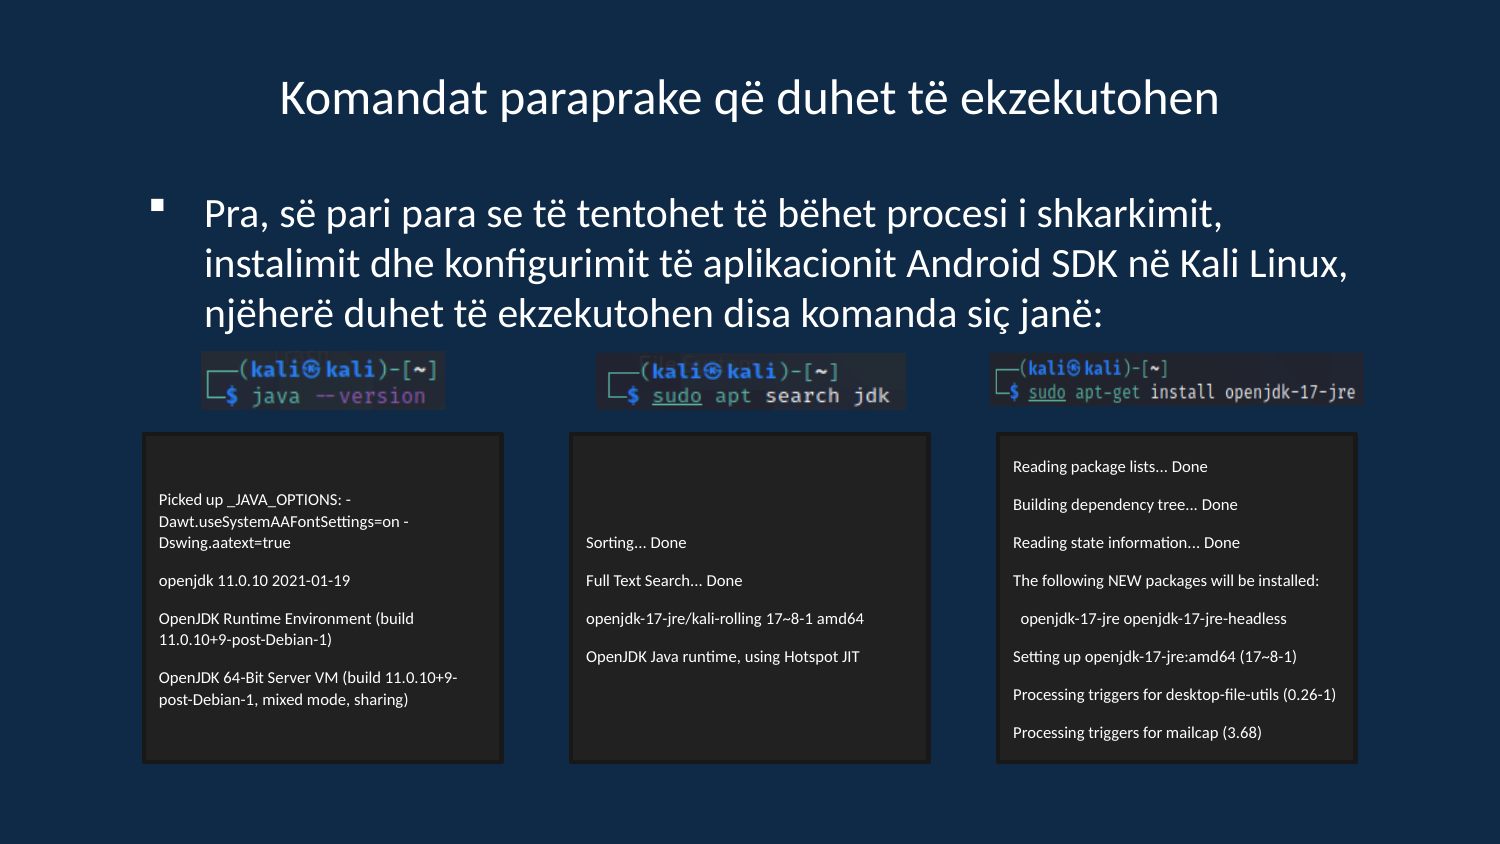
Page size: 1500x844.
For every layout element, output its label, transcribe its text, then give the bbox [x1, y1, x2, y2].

picture [990, 352, 1364, 407]
text_box Reading package lists... Done Building dependency tree... Done Reading state information... Done The following NEW packages will be installed: openjdk-17-jre openjdk-17-jre-headless Setting up openjdk-17-jre:amd64 (17~8-1) Processing triggers for desktop-file-utils (0.26-1) Processing triggers for mailcap (3.68) [996, 432, 1358, 764]
text_box Sorting... Done Full Text Search... Done openjdk-17-jre/kali-rolling 17~8-1 amd64 OpenJDK Java runtime, using Hotspot JIT [569, 432, 931, 764]
text_box Pra, së pari para se të tentohet të bëhet procesi i shkarkimit, instalimit dhe konfigurimit të aplikacionit Android SDK në Kali Linux, njëherë duhet të ekzekutohen disa komanda siç janë: [132, 170, 1367, 797]
text_box Picked up _JAVA_OPTIONS: -Dawt.useSystemAAFontSettings=on -Dswing.aatext=true openjdk 11.0.10 2021-01-19 OpenJDK Runtime Environment (build 11.0.10+9-post-Debian-1) OpenJDK 64-Bit Server VM (build 11.0.10+9-post-Debian-1, mixed mode, sharing) [142, 432, 504, 764]
text_box Komandat paraprake që duhet të ekzekutohen [132, 47, 1367, 143]
picture [200, 351, 446, 410]
picture [596, 352, 907, 410]
